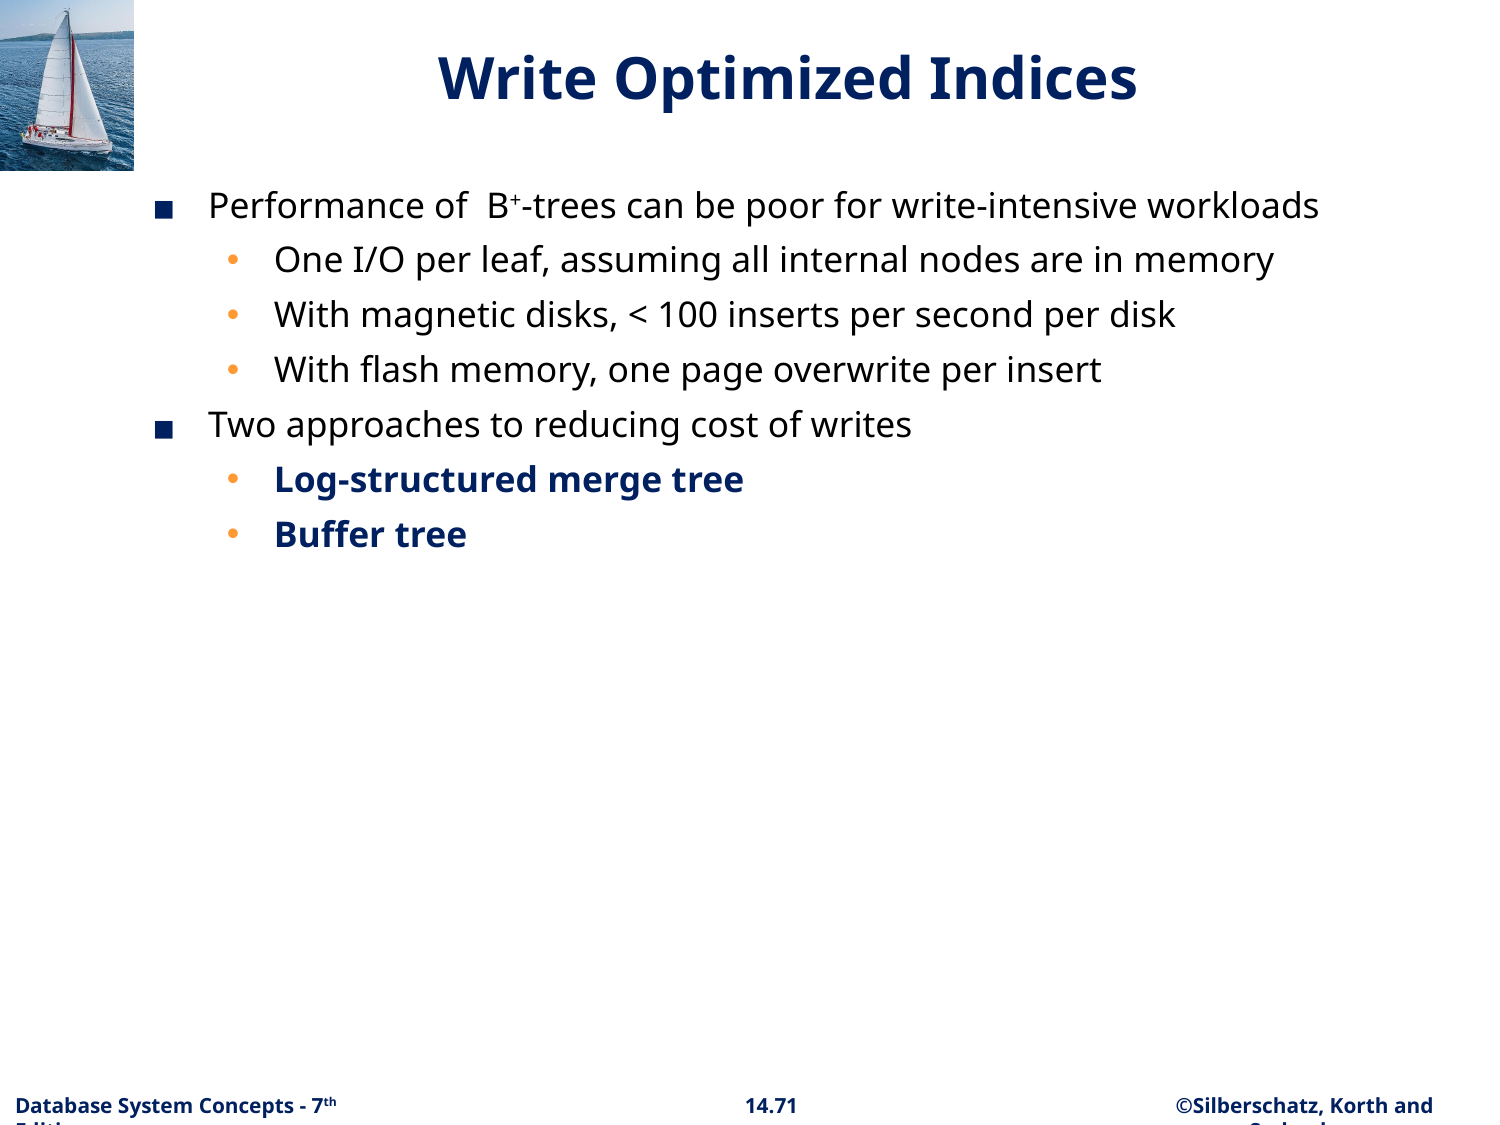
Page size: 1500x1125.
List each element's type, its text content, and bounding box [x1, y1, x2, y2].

list Performance of B+-trees can be poor for write-intensive workloads One I/O per leaf, assuming all internal nodes are in memory With magnetic disks, < 100 inserts per second per disk With flash memory, one page overwrite per insert Two approaches to reducing cost of writes Log-structured merge tree Buffer tree [136, 175, 1397, 1039]
picture [0, 0, 134, 171]
title Write Optimized Indices [126, 19, 1451, 120]
